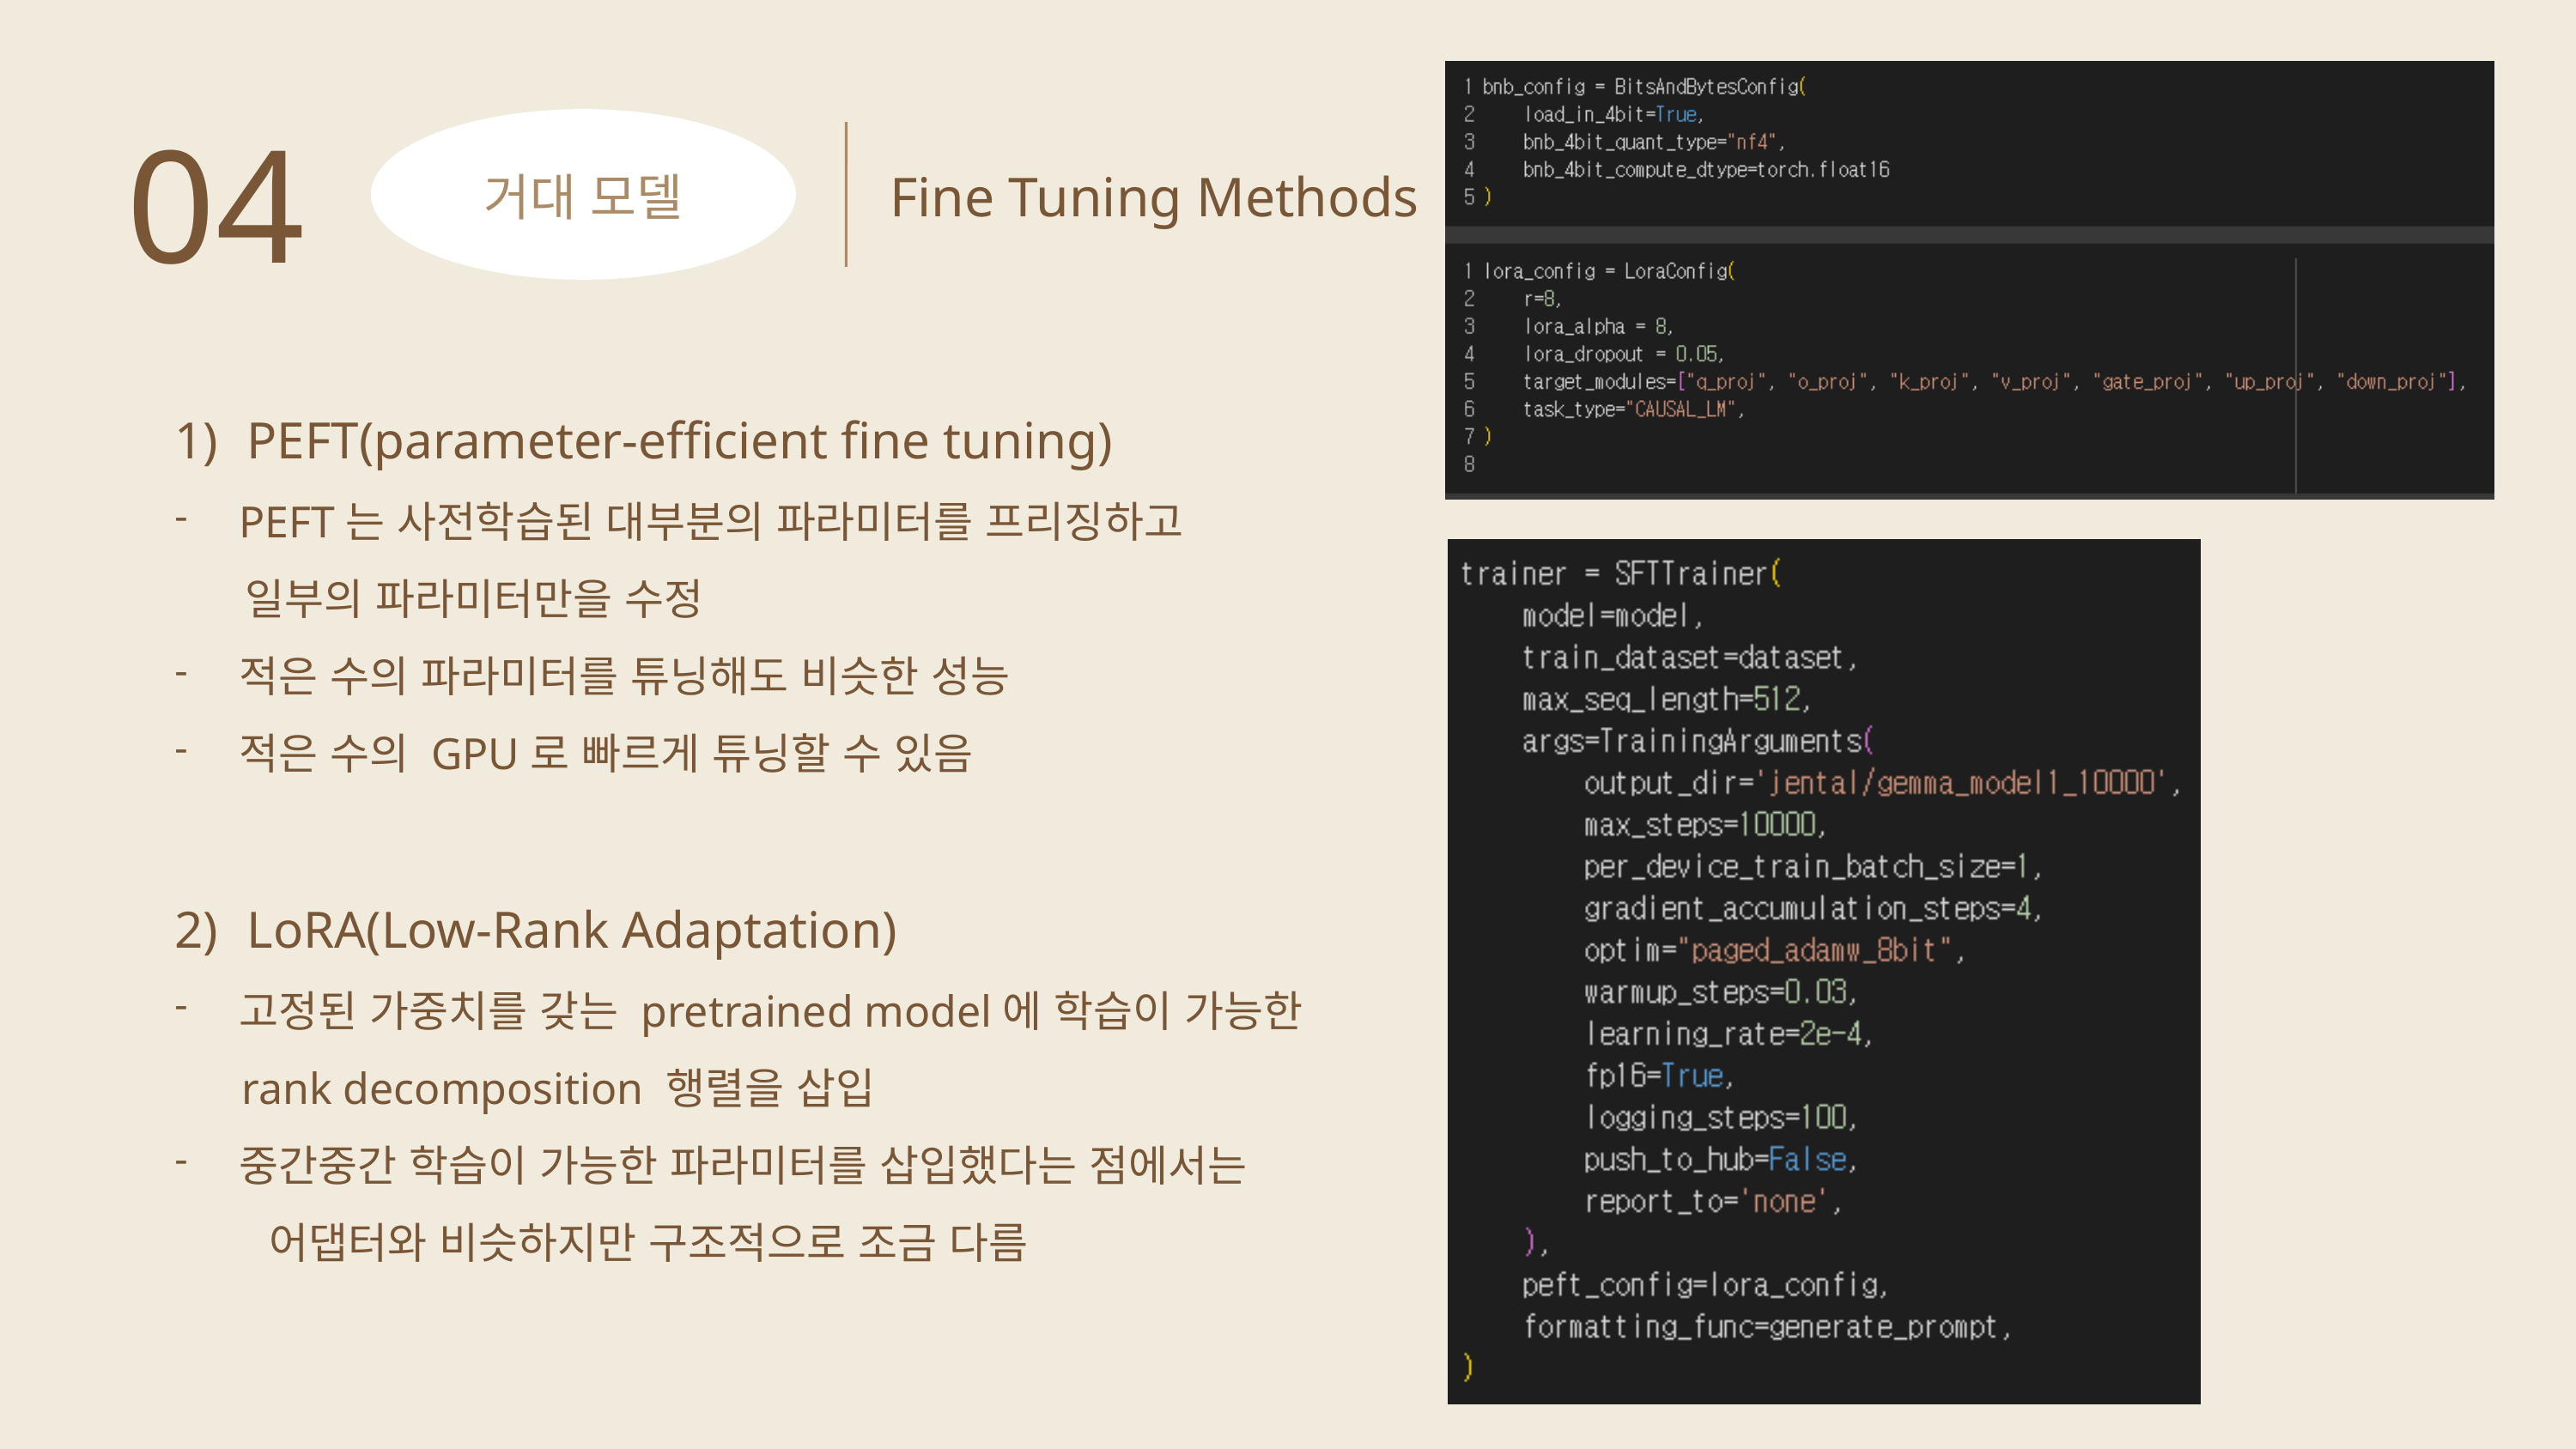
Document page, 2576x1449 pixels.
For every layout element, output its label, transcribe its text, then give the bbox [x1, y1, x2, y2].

text_box PEFT(parameter-efficient fine tuning) PEFT는 사전학습된 대부분의 파라미터를 프리징하고 일부의 파라미터만을 수정 적은 수의 파라미터를 튜닝해도 비슷한 성능 적은 수의 GPU로 빠르게 튜닝할 수 있음 LoRA(Low-Rank Adaptation) 고정된 가중치를 갖는 pretrained model에 학습이 가능한 rank decomposition 행렬을 삽입 중간중간 학습이 가능한 파라미터를 삽입했다는 점에서는 어댑터와 비슷하지만 구조적으로 조금 다름 [174, 379, 2469, 1448]
picture [1445, 61, 2494, 500]
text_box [126, 76, 1441, 281]
picture [1447, 539, 2201, 1404]
